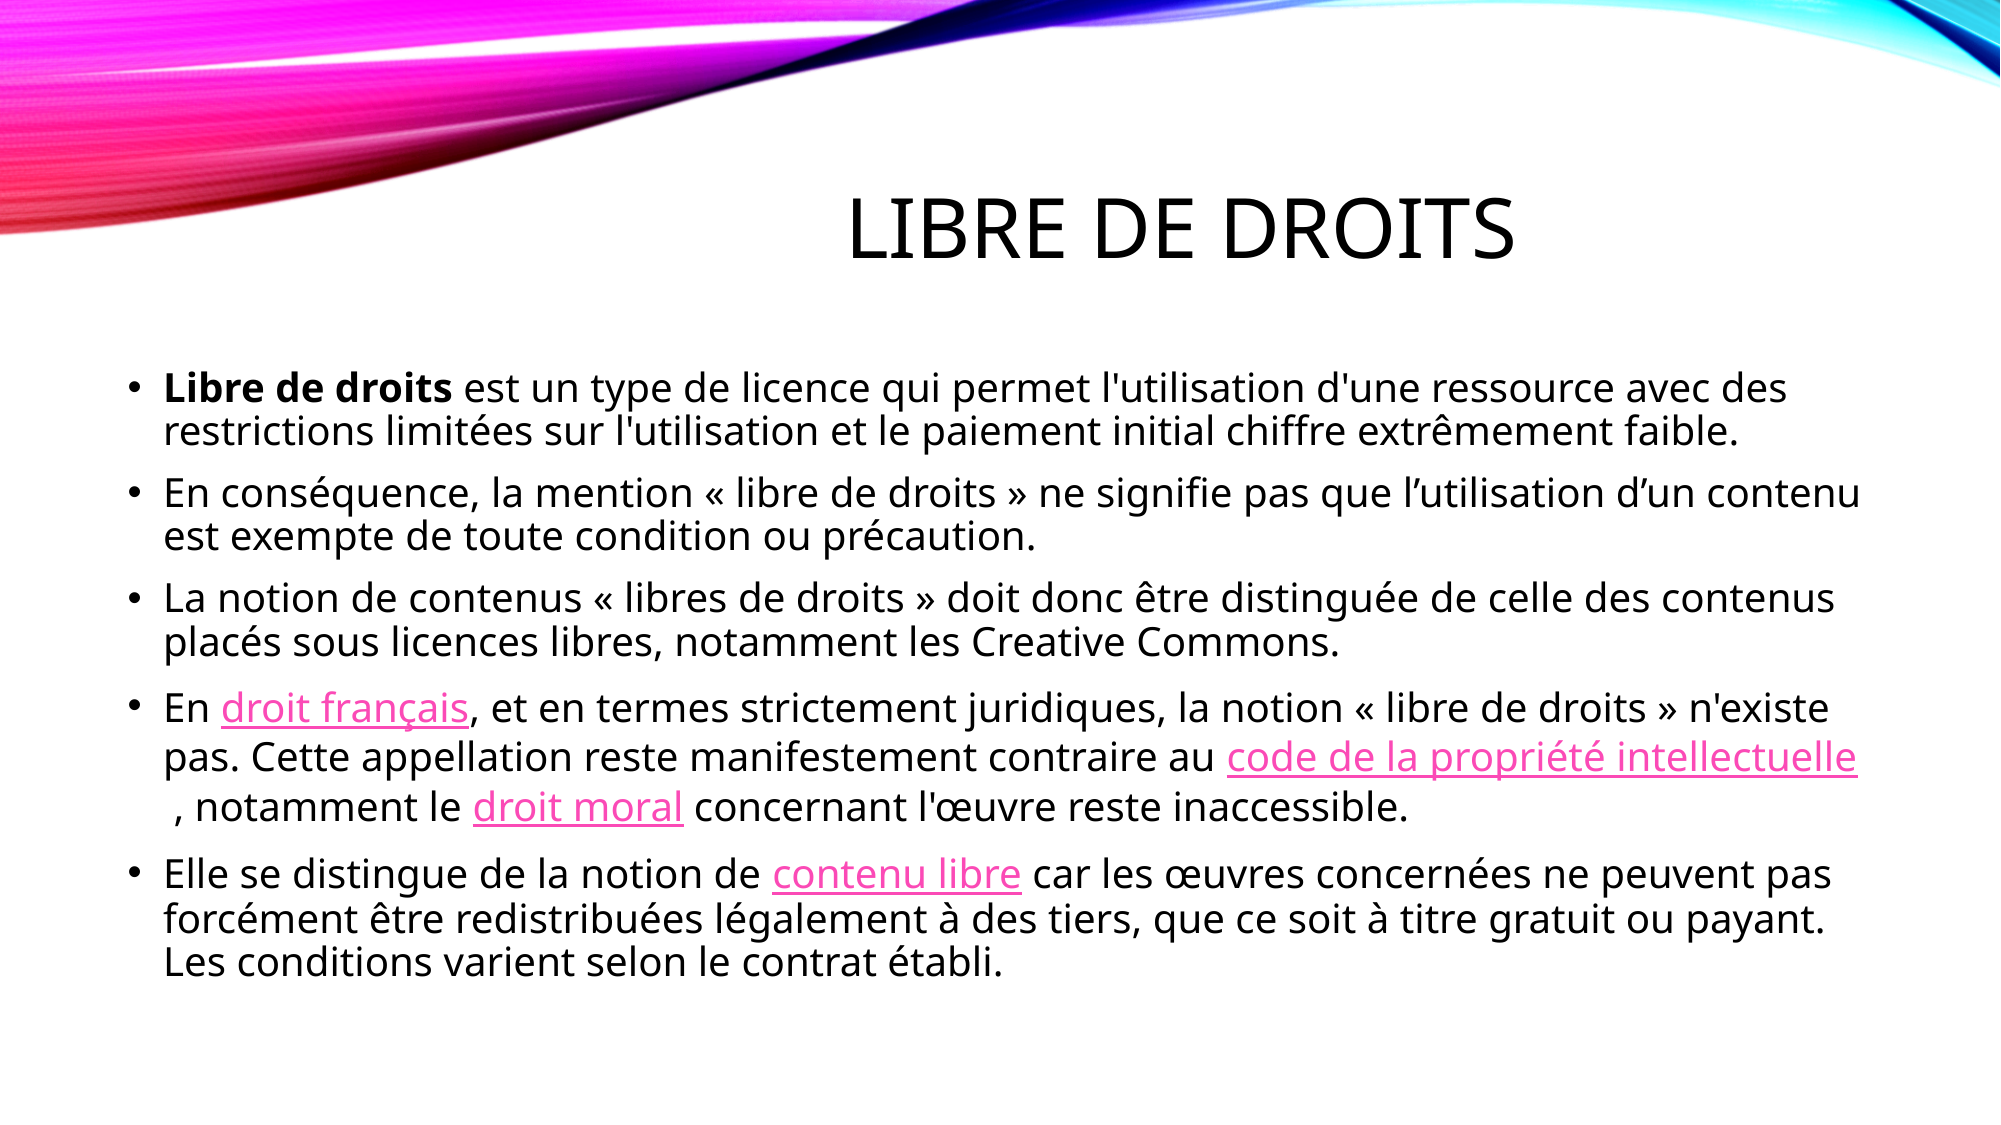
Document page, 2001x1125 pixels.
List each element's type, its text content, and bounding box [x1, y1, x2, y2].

list Libre de droits est un type de licence qui permet l'utilisation d'une ressource avec des restrictions limitées sur l'utilisation et le paiement initial chiffre extrêmement faible. En conséquence, la mention « libre de droits » ne signifie pas que l’utilisation d’un contenu est exempte de toute condition ou précaution. La notion de contenus « libres de droits » doit donc être distinguée de celle des contenus placés sous licences libres, notamment les Creative Commons. En droit français, et en termes strictement juridiques, la notion « libre de droits » n'existe pas. Cette appellation reste manifestement contraire au code de la propriété intellectuelle , notamment le droit moral concernant l'œuvre reste inaccessible. Elle se distingue de la notion de contenu libre car les œuvres concernées ne peuvent pas forcément être redistribuées légalement à des tiers, que ce soit à titre gratuit ou payant. Les conditions varient selon le contrat établi. [112, 360, 1888, 1021]
picture [1890, 0, 2000, 75]
picture [1910, 0, 2000, 45]
picture [0, 0, 2000, 237]
title Libre de droits [474, 125, 1888, 338]
